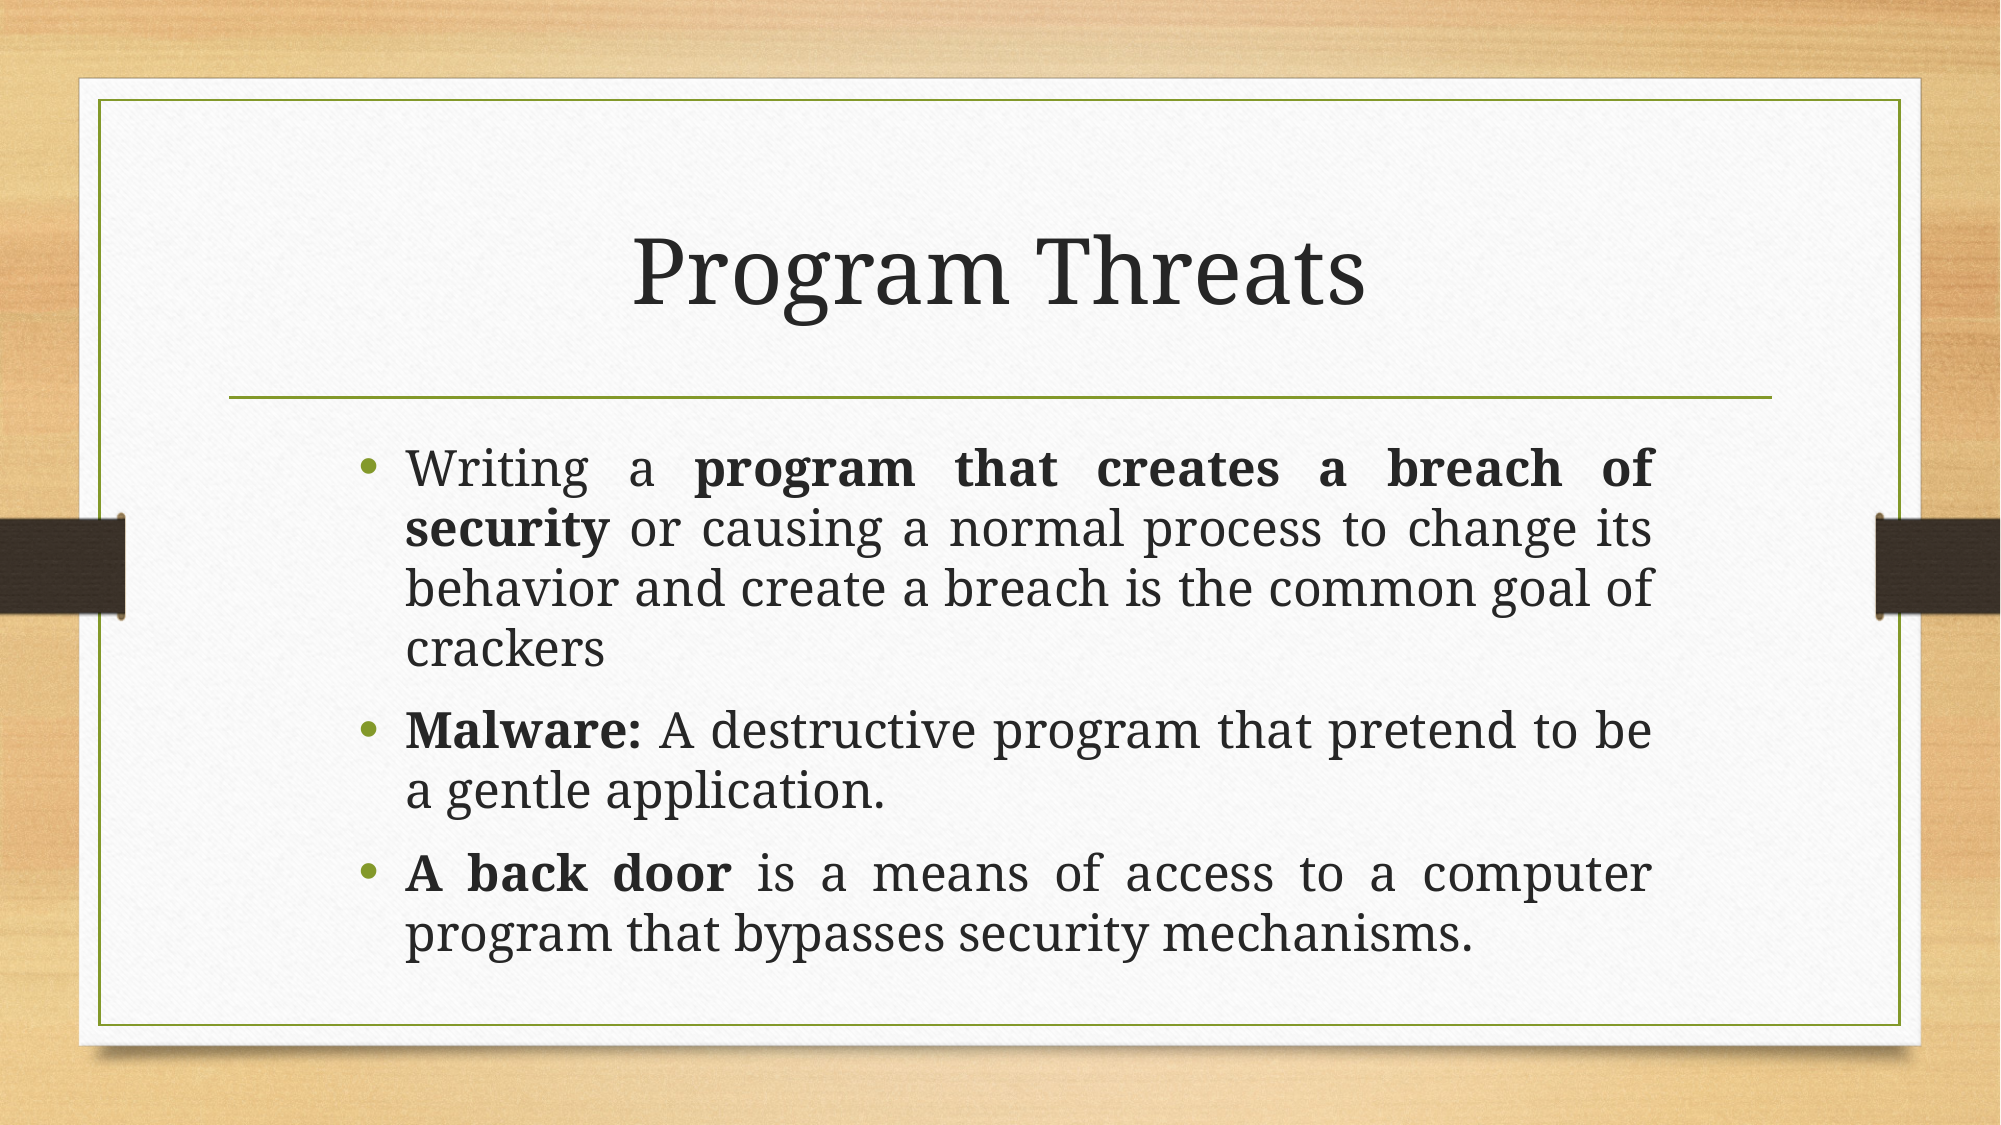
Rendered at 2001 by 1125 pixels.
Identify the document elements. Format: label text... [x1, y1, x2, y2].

list Writing a program that creates a breach of security or causing a normal process to change its behavior and create a breach is the common goal of crackers Malware: A destructive program that pretend to be a gentle application. A back door is a means of access to a computer program that bypasses security mechanisms. [343, 428, 1669, 1030]
title Program Threats [212, 161, 1788, 375]
picture [0, 0, 2001, 1125]
